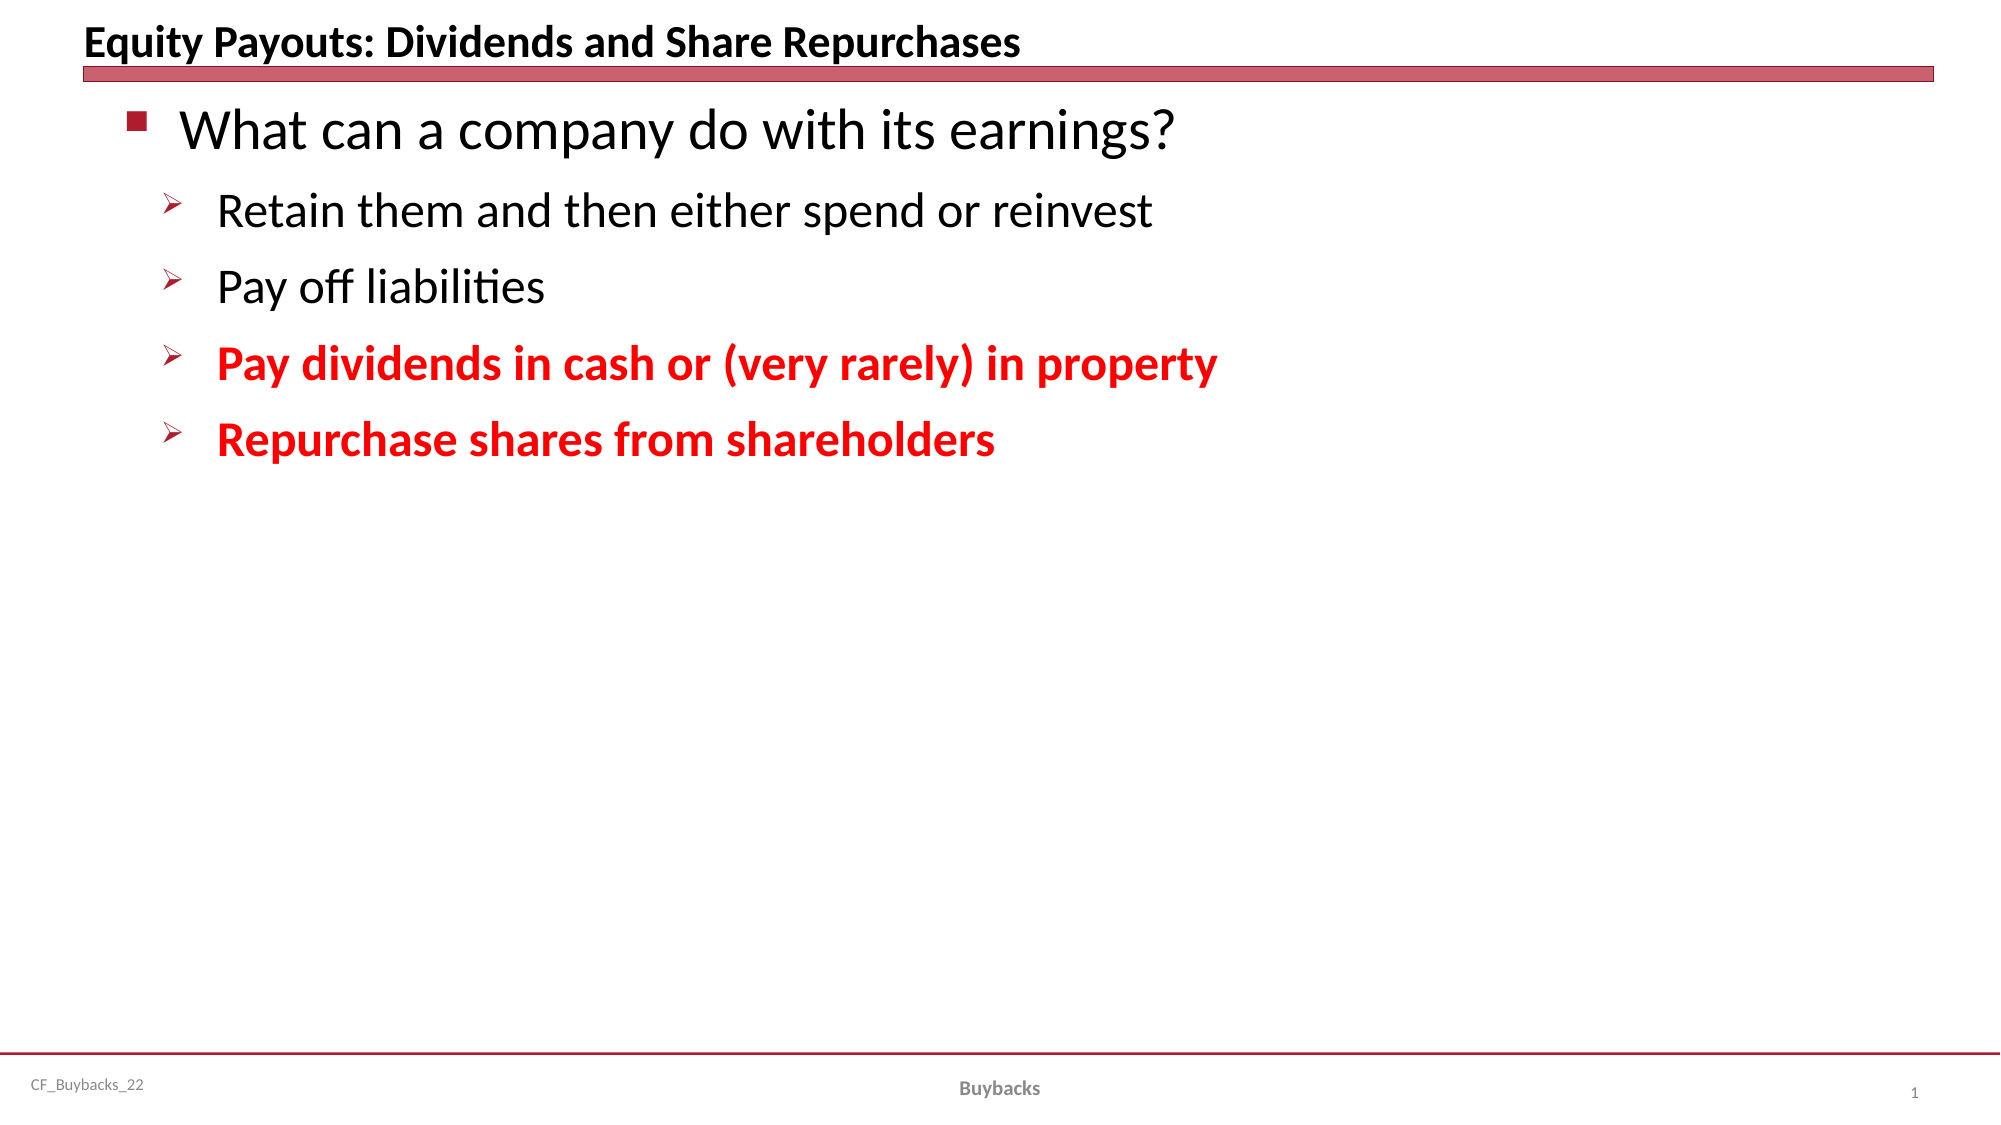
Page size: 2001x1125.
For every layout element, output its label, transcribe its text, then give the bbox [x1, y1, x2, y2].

title Equity Payouts: Dividends and Share Repurchases [83, 6, 1935, 67]
footer Buybacks [683, 1056, 1317, 1117]
list What can a company do with its earnings? Retain them and then either spend or reinvest Pay off liabilities Pay dividends in cash or (very rarely) in property Repurchase shares from shareholders [83, 87, 1934, 1041]
slide_number 1 [1834, 1061, 1934, 1122]
